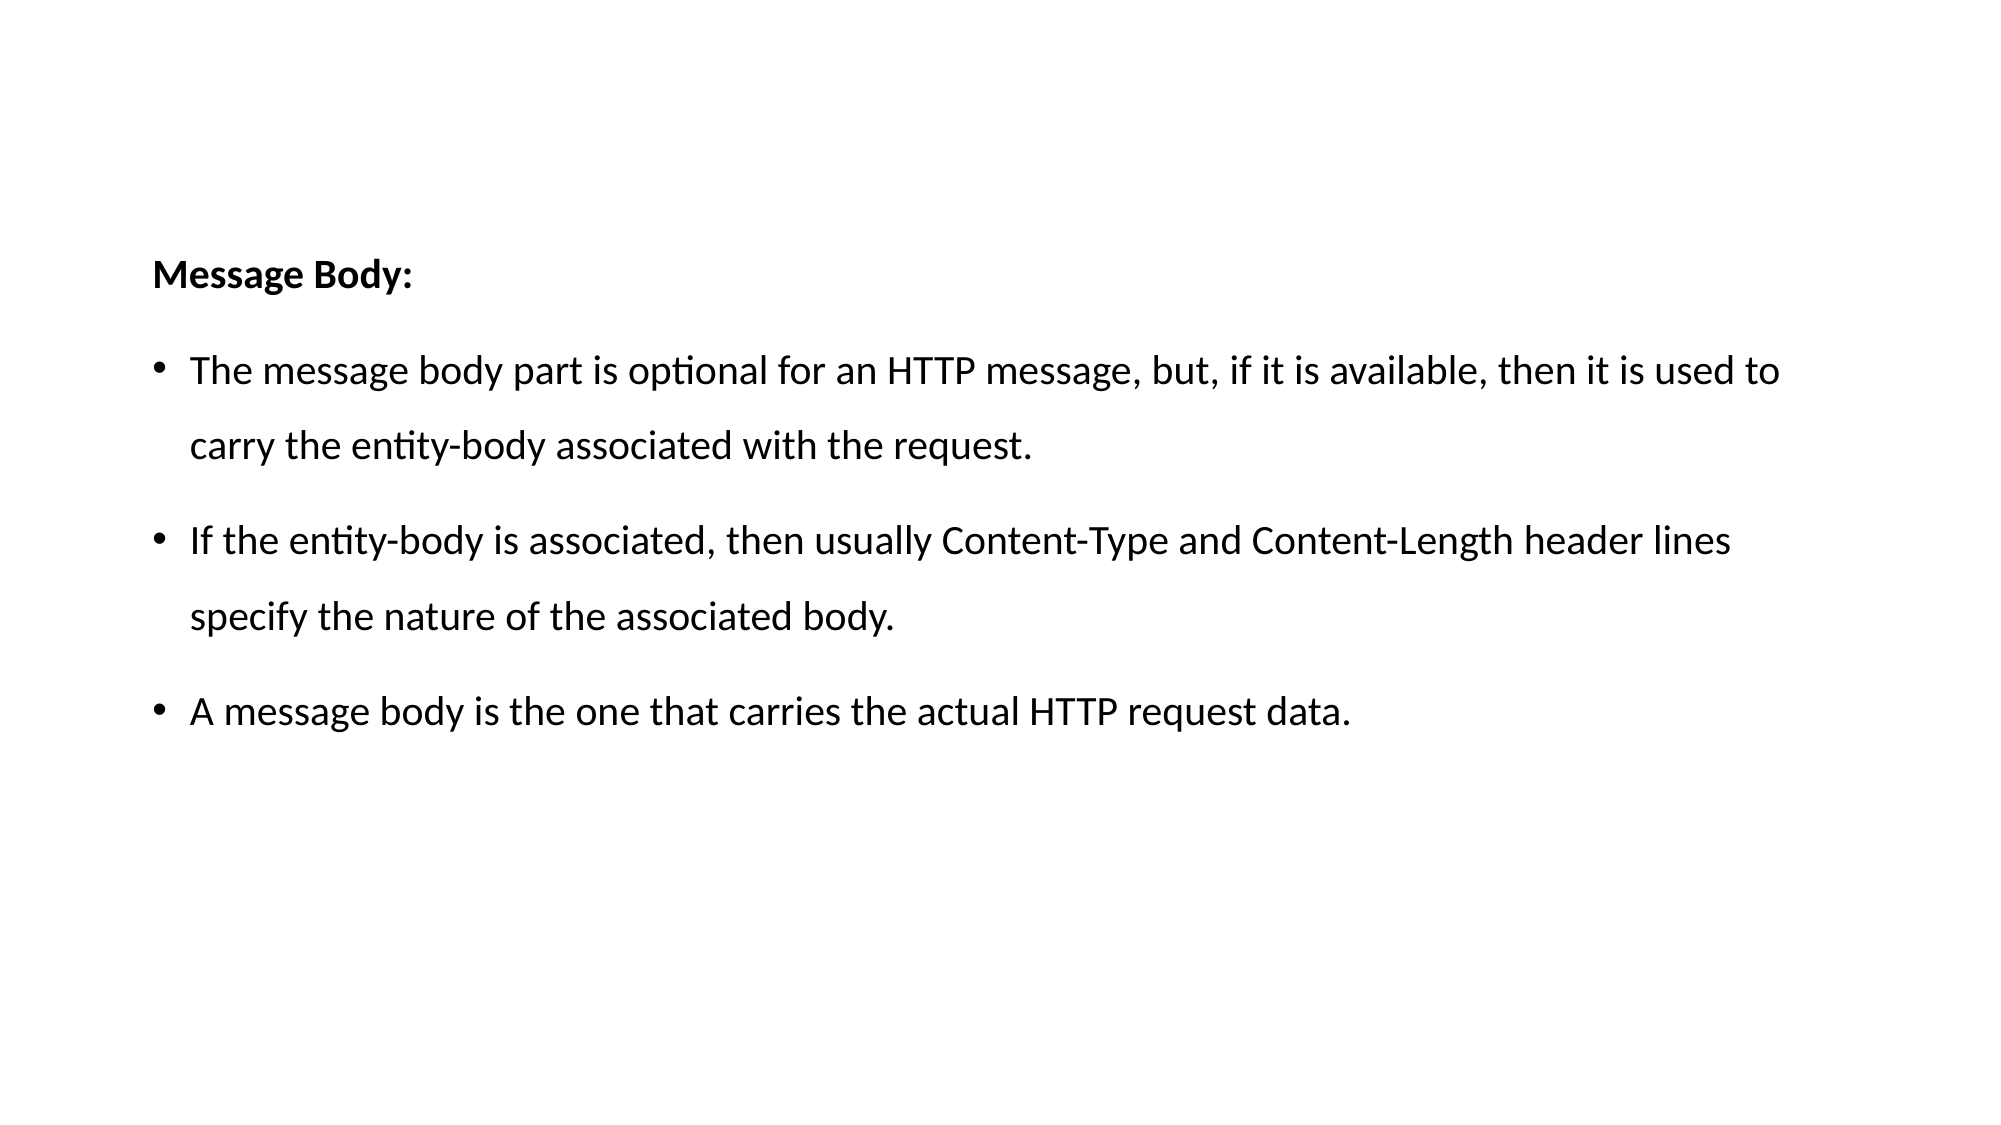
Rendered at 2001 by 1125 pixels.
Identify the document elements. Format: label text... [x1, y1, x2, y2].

list Message Body: The message body part is optional for an HTTP message, but, if it is available, then it is used to carry the entity-body associated with the request. If the entity-body is associated, then usually Content-Type and Content-Length header lines specify the nature of the associated body. A message body is the one that carries the actual HTTP request data. [137, 214, 1862, 992]
